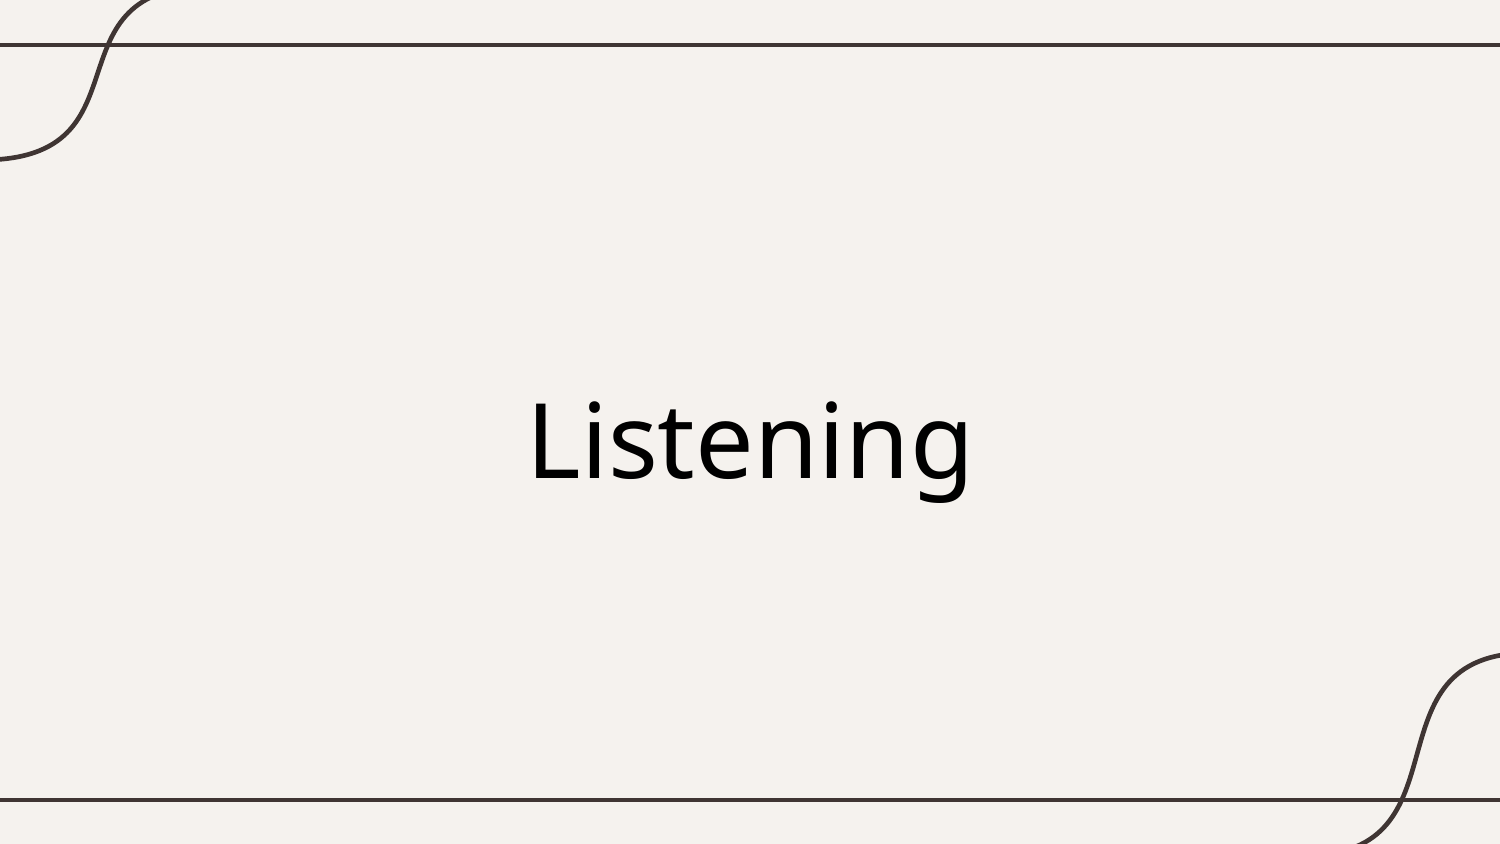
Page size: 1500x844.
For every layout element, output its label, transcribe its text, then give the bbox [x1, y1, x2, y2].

title Listening [299, 349, 1202, 524]
